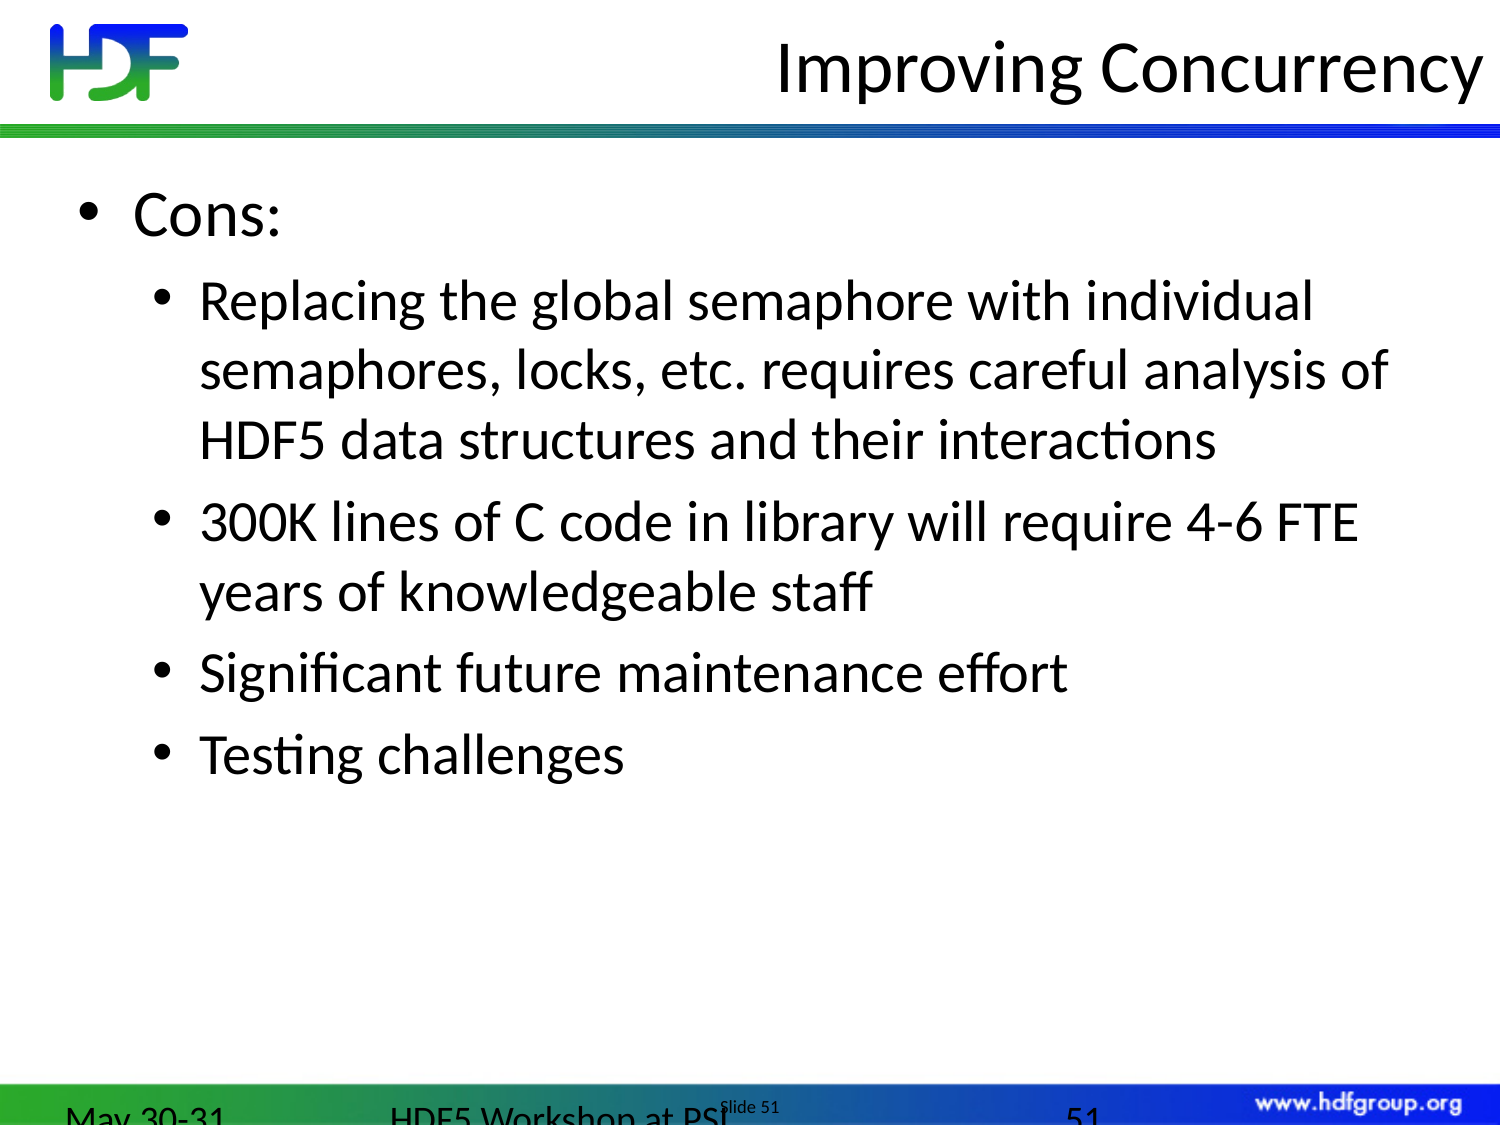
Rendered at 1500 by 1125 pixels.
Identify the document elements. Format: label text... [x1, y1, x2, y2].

picture [0, 0, 1500, 1125]
footer HDF5 Workshop at PSI [375, 1087, 1025, 1125]
list Cons: Replacing the global semaphore with individual semaphores, locks, etc. requires careful analysis of HDF5 data structures and their interactions 300K lines of C code in library will require 4-6 FTE years of knowledgeable staff Significant future maintenance effort Testing challenges [62, 162, 1450, 1063]
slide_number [50, 1087, 275, 1125]
slide_number 51 [1050, 1087, 1175, 1125]
title Improving Concurrency [212, 0, 1500, 125]
